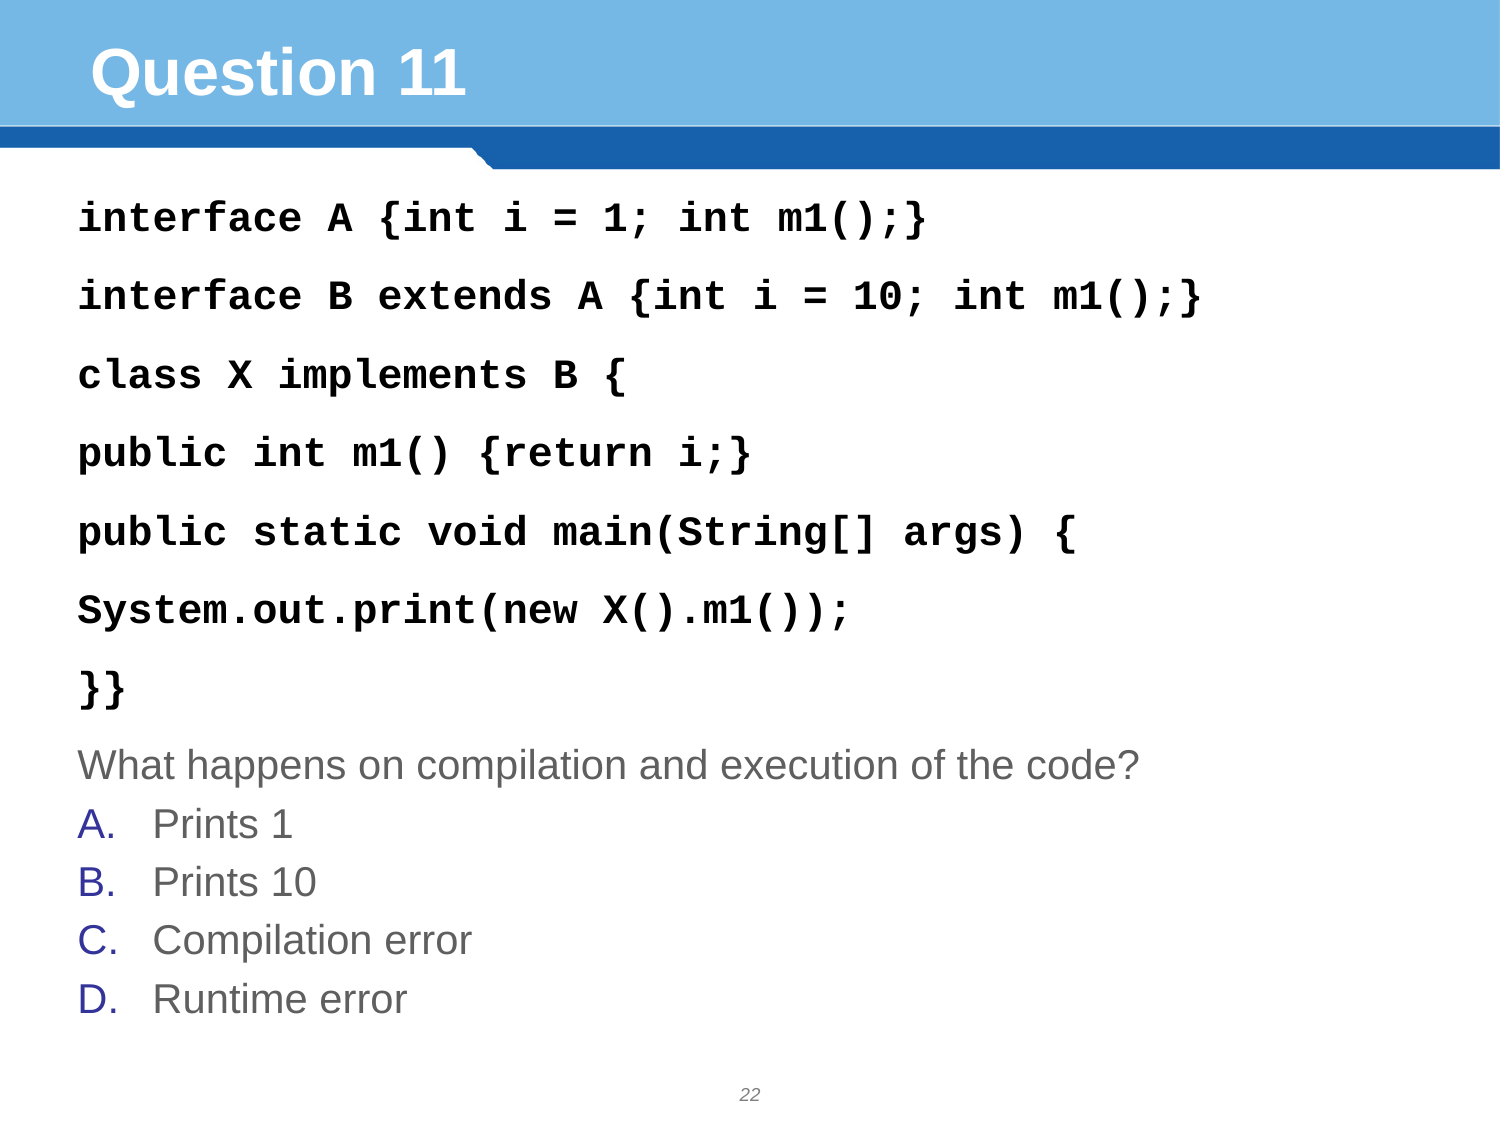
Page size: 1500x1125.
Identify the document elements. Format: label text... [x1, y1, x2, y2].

picture [0, 0, 1500, 188]
list interface A {int i = 1; int m1();} interface B extends A {int i = 10; int m1();} class X implements B { public int m1() {return i;} public static void main(String[] args) { System.out.print(new X().m1()); }} What happens on compilation and execution of the code? Prints 1 Prints 10 Compilation error Runtime error [62, 162, 1451, 906]
slide_number 22 [574, 1074, 926, 1115]
title Question 11 [74, 0, 1426, 138]
